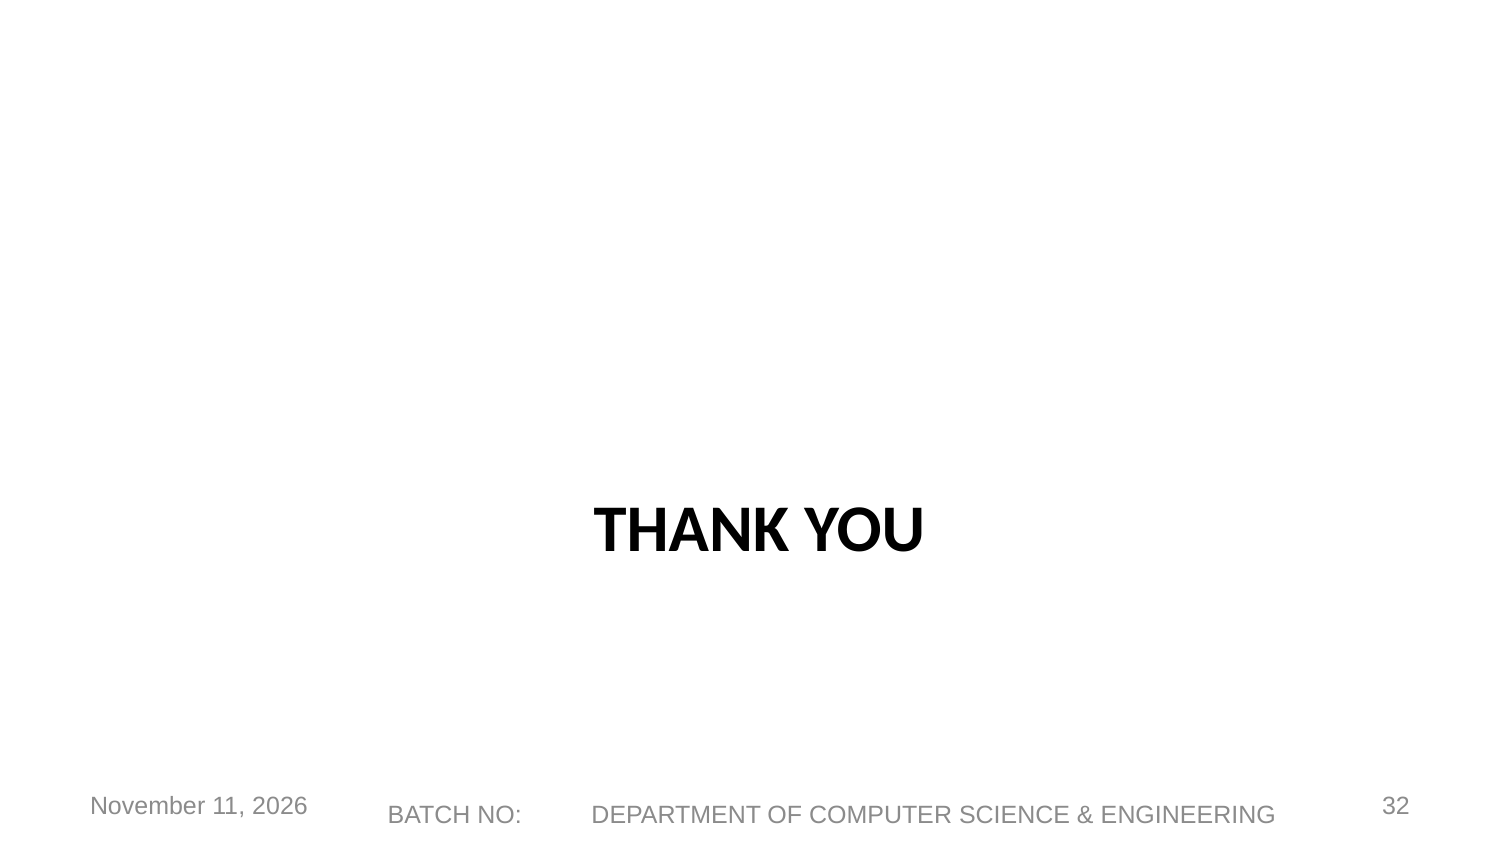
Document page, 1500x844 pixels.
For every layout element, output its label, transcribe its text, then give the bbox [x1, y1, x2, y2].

footer BATCH NO: DEPARTMENT OF COMPUTER SCIENCE & ENGINEERING [335, 796, 1337, 831]
list THANK YOU [75, 196, 1425, 754]
slide_number 32 [1074, 782, 1425, 827]
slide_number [75, 782, 425, 827]
